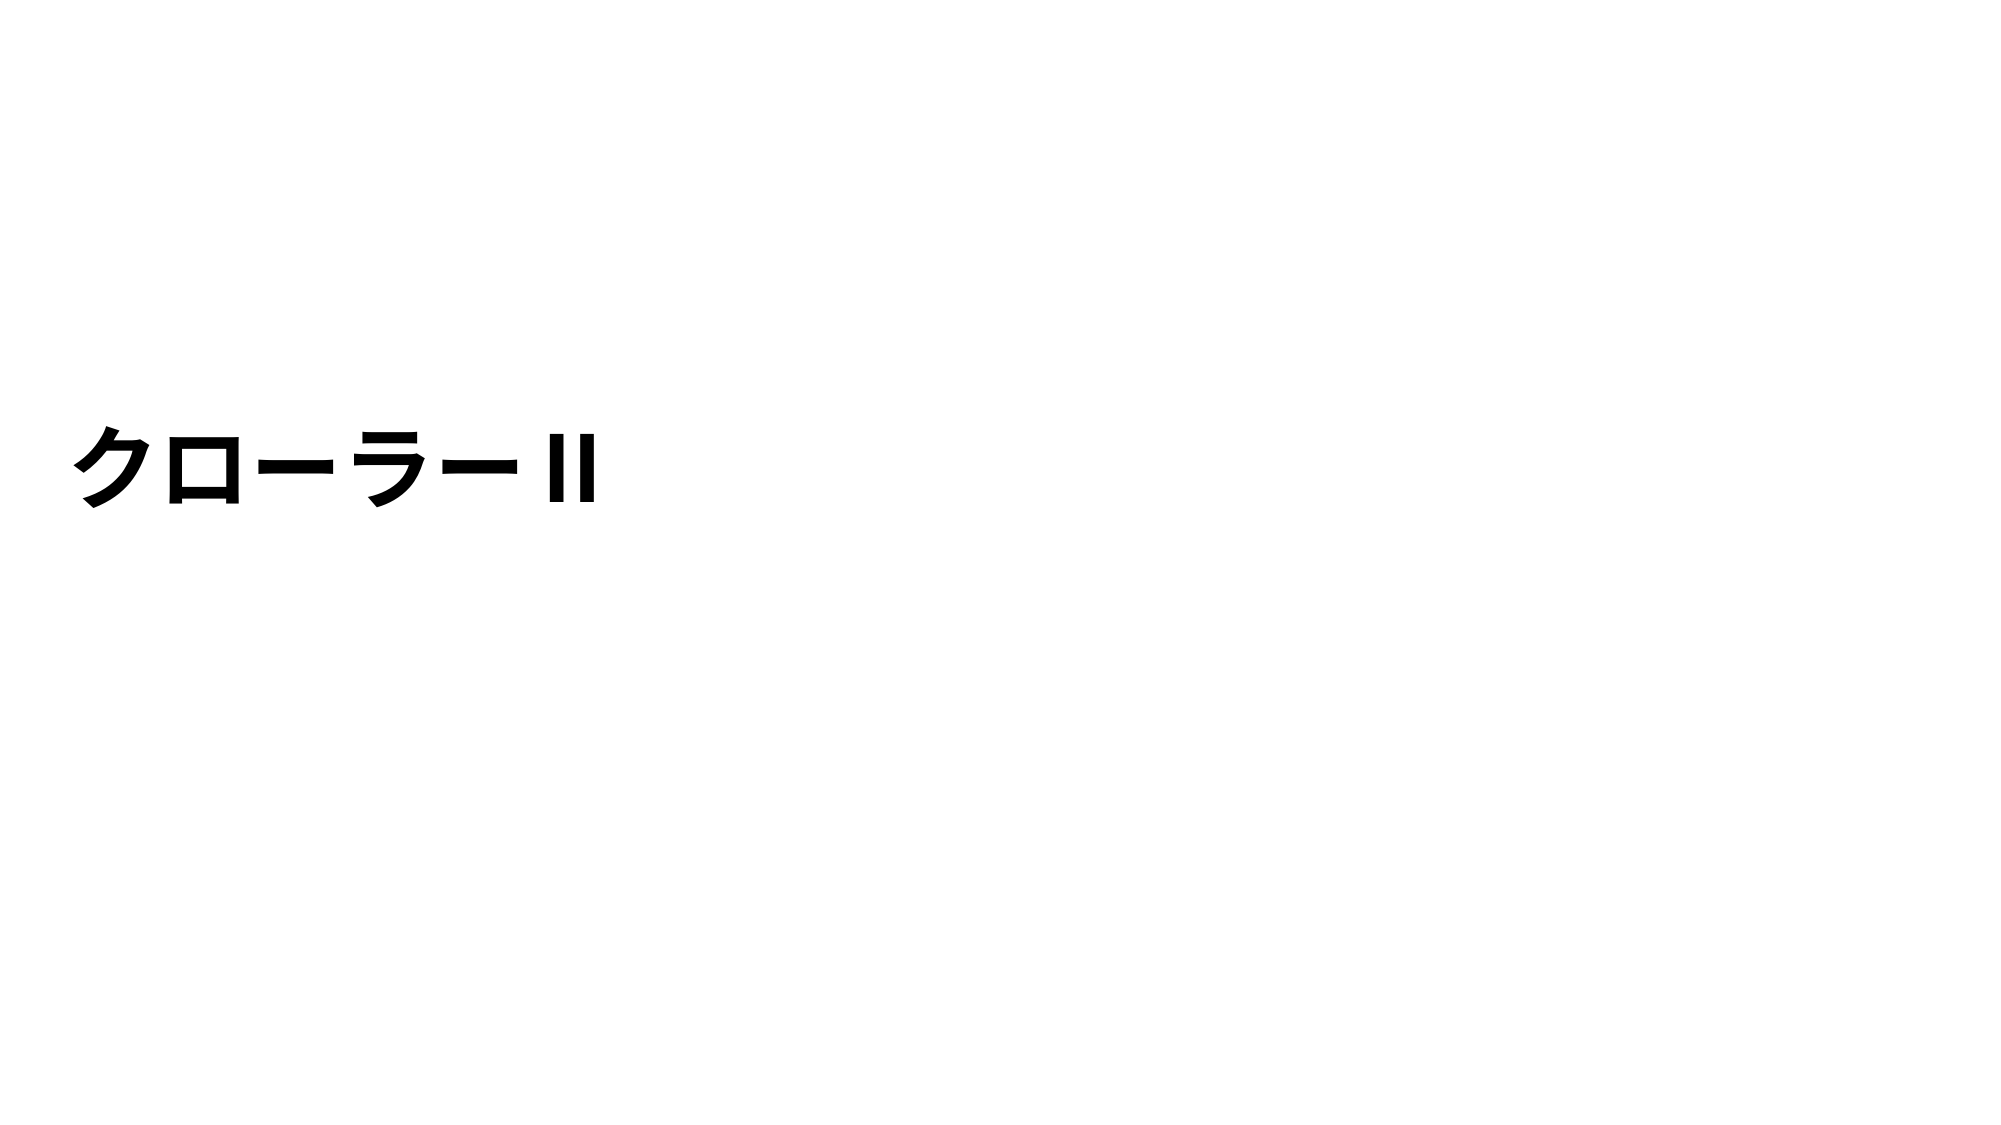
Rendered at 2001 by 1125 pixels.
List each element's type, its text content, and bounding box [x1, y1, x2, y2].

text_box クローラーⅡ [0, 403, 935, 528]
